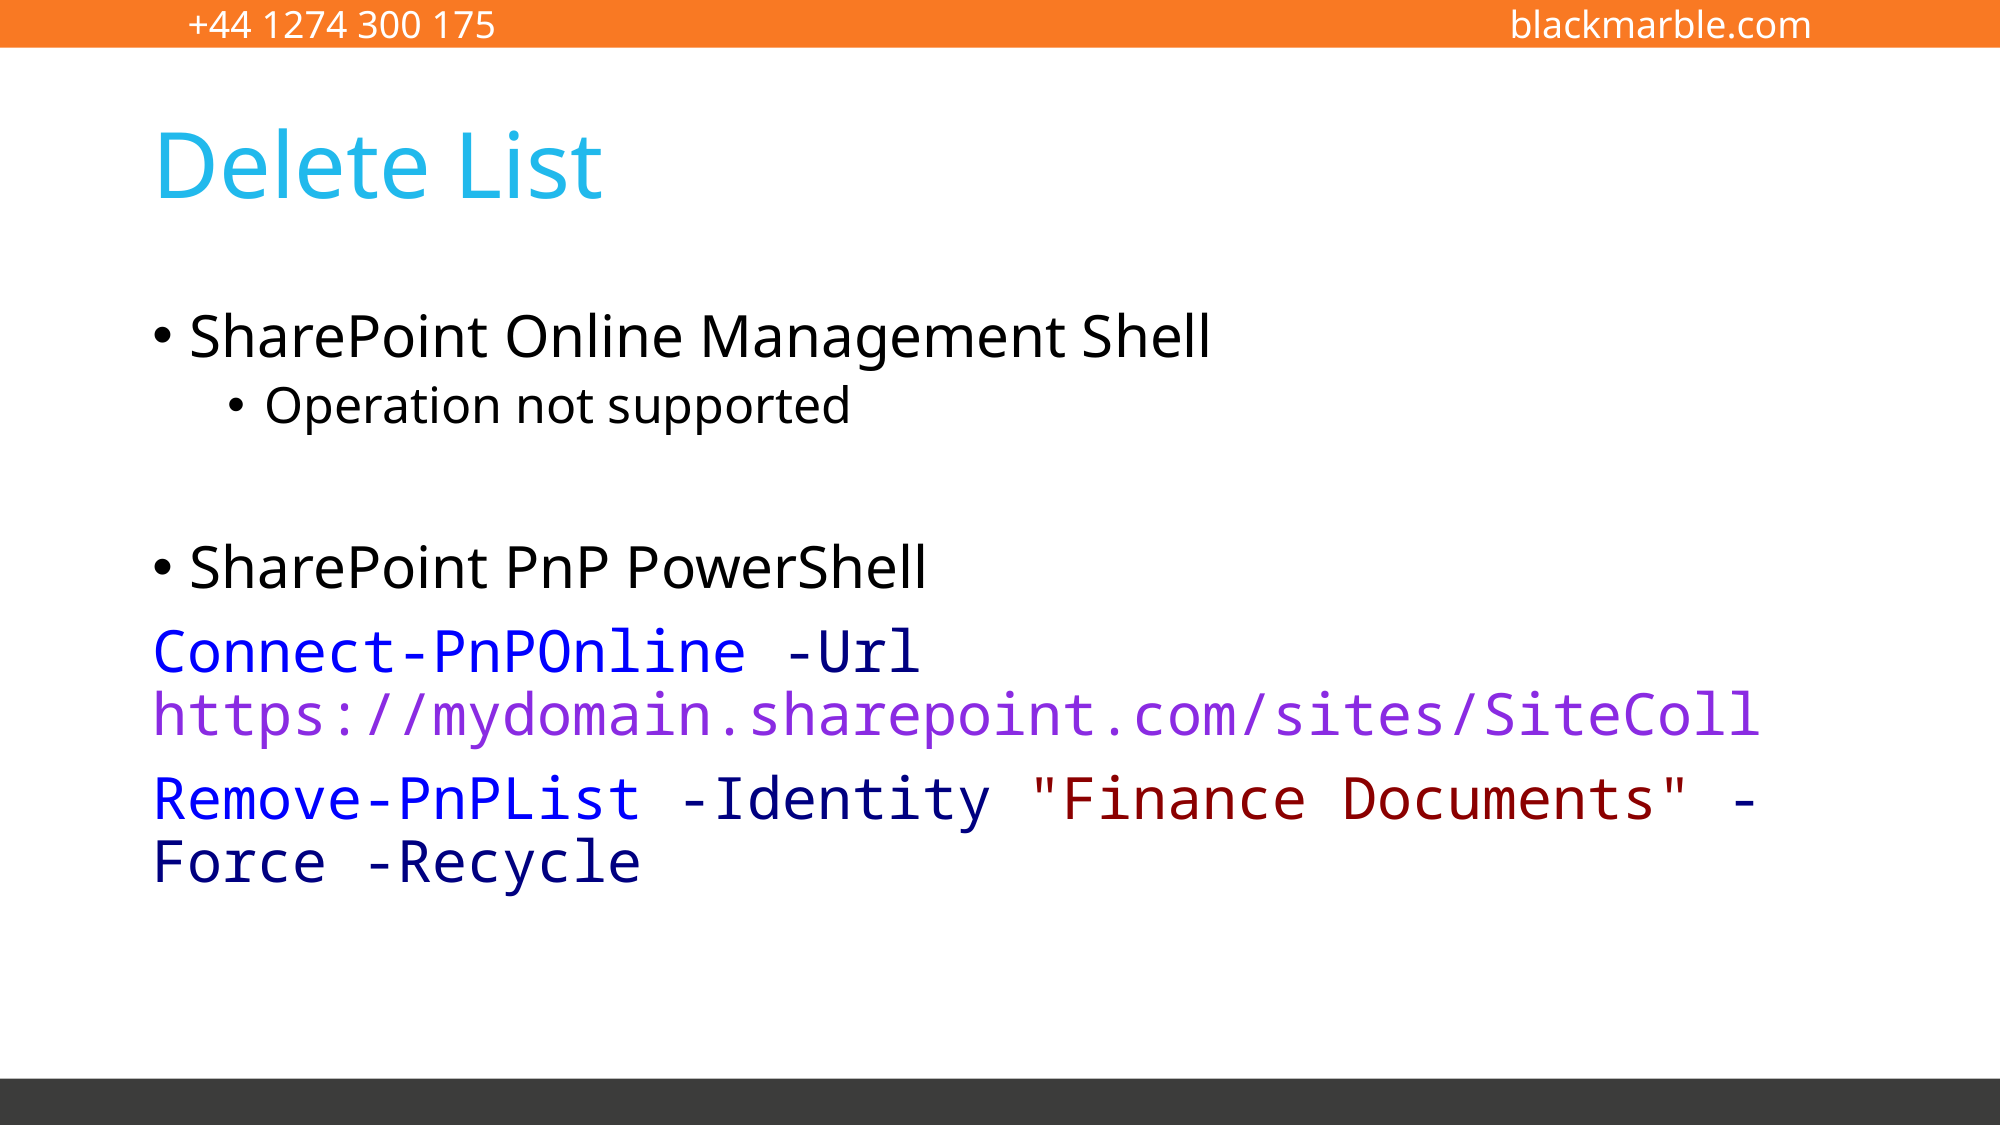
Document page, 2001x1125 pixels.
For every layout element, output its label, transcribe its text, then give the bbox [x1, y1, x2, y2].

title Delete List [137, 59, 1863, 278]
list SharePoint Online Management Shell Operation not supported SharePoint PnP PowerShell Connect-PnPOnline -Url https://mydomain.sharepoint.com/sites/SiteColl Remove-PnPList -Identity "Finance Documents" -Force -Recycle [137, 299, 1863, 1014]
